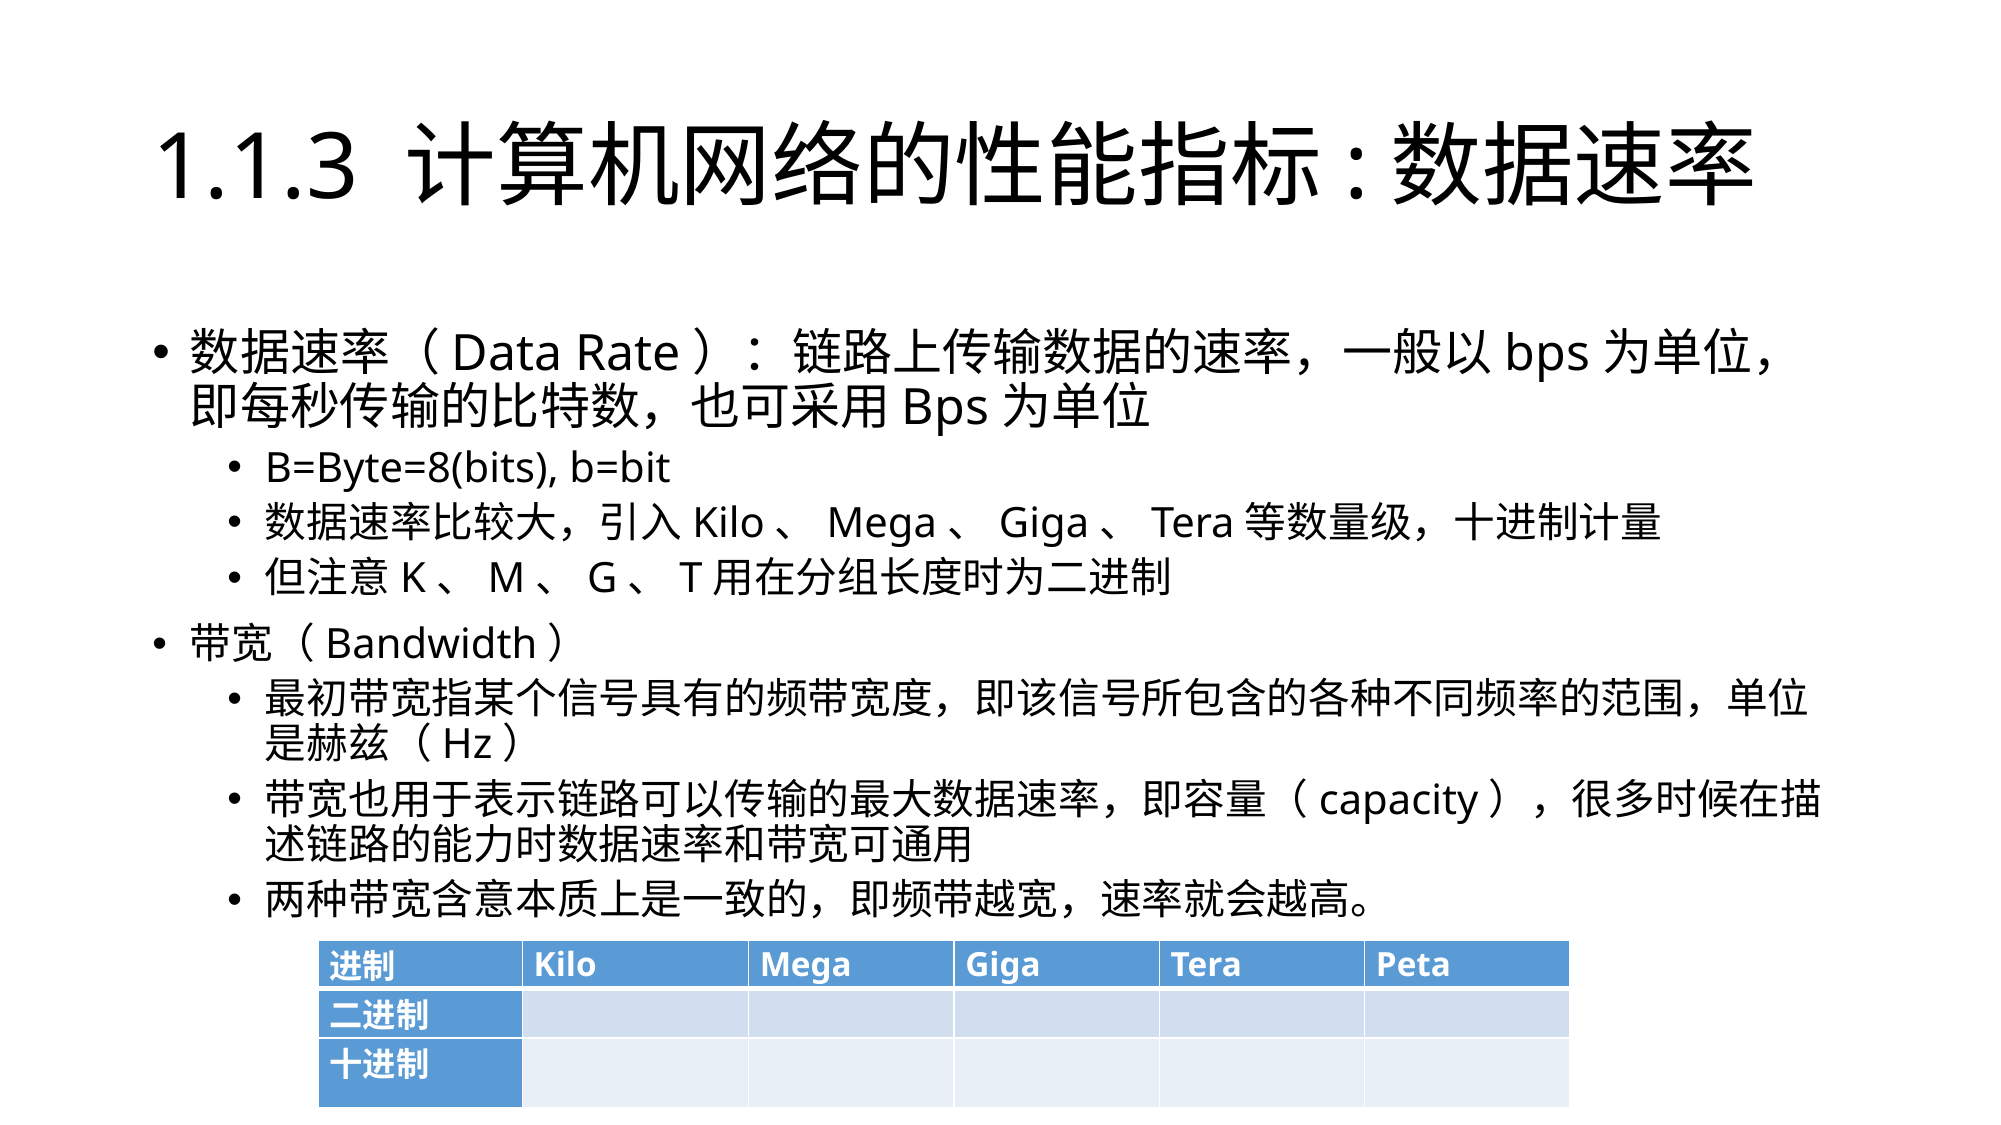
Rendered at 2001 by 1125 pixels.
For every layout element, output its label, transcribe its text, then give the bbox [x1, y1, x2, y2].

list 数据速率（Data Rate）：链路上传输数据的速率，一般以bps为单位，即每秒传输的比特数，也可采用Bps为单位 B=Byte=8(bits), b=bit 数据速率比较大，引入Kilo、Mega、Giga、Tera等数量级，十进制计量 但注意K、M、G、T用在分组长度时为二进制 带宽（Bandwidth） 最初带宽指某个信号具有的频带宽度，即该信号所包含的各种不同频率的范围，单位是赫兹（Hz） 带宽也用于表示链路可以传输的最大数据速率，即容量（capacity），很多时候在描述链路的能力时数据速率和带宽可通用 两种带宽含意本质上是一致的，即频带越宽，速率就会越高。 [137, 320, 1863, 1034]
title 1.1.3 计算机网络的性能指标:数据速率 [137, 59, 1863, 278]
